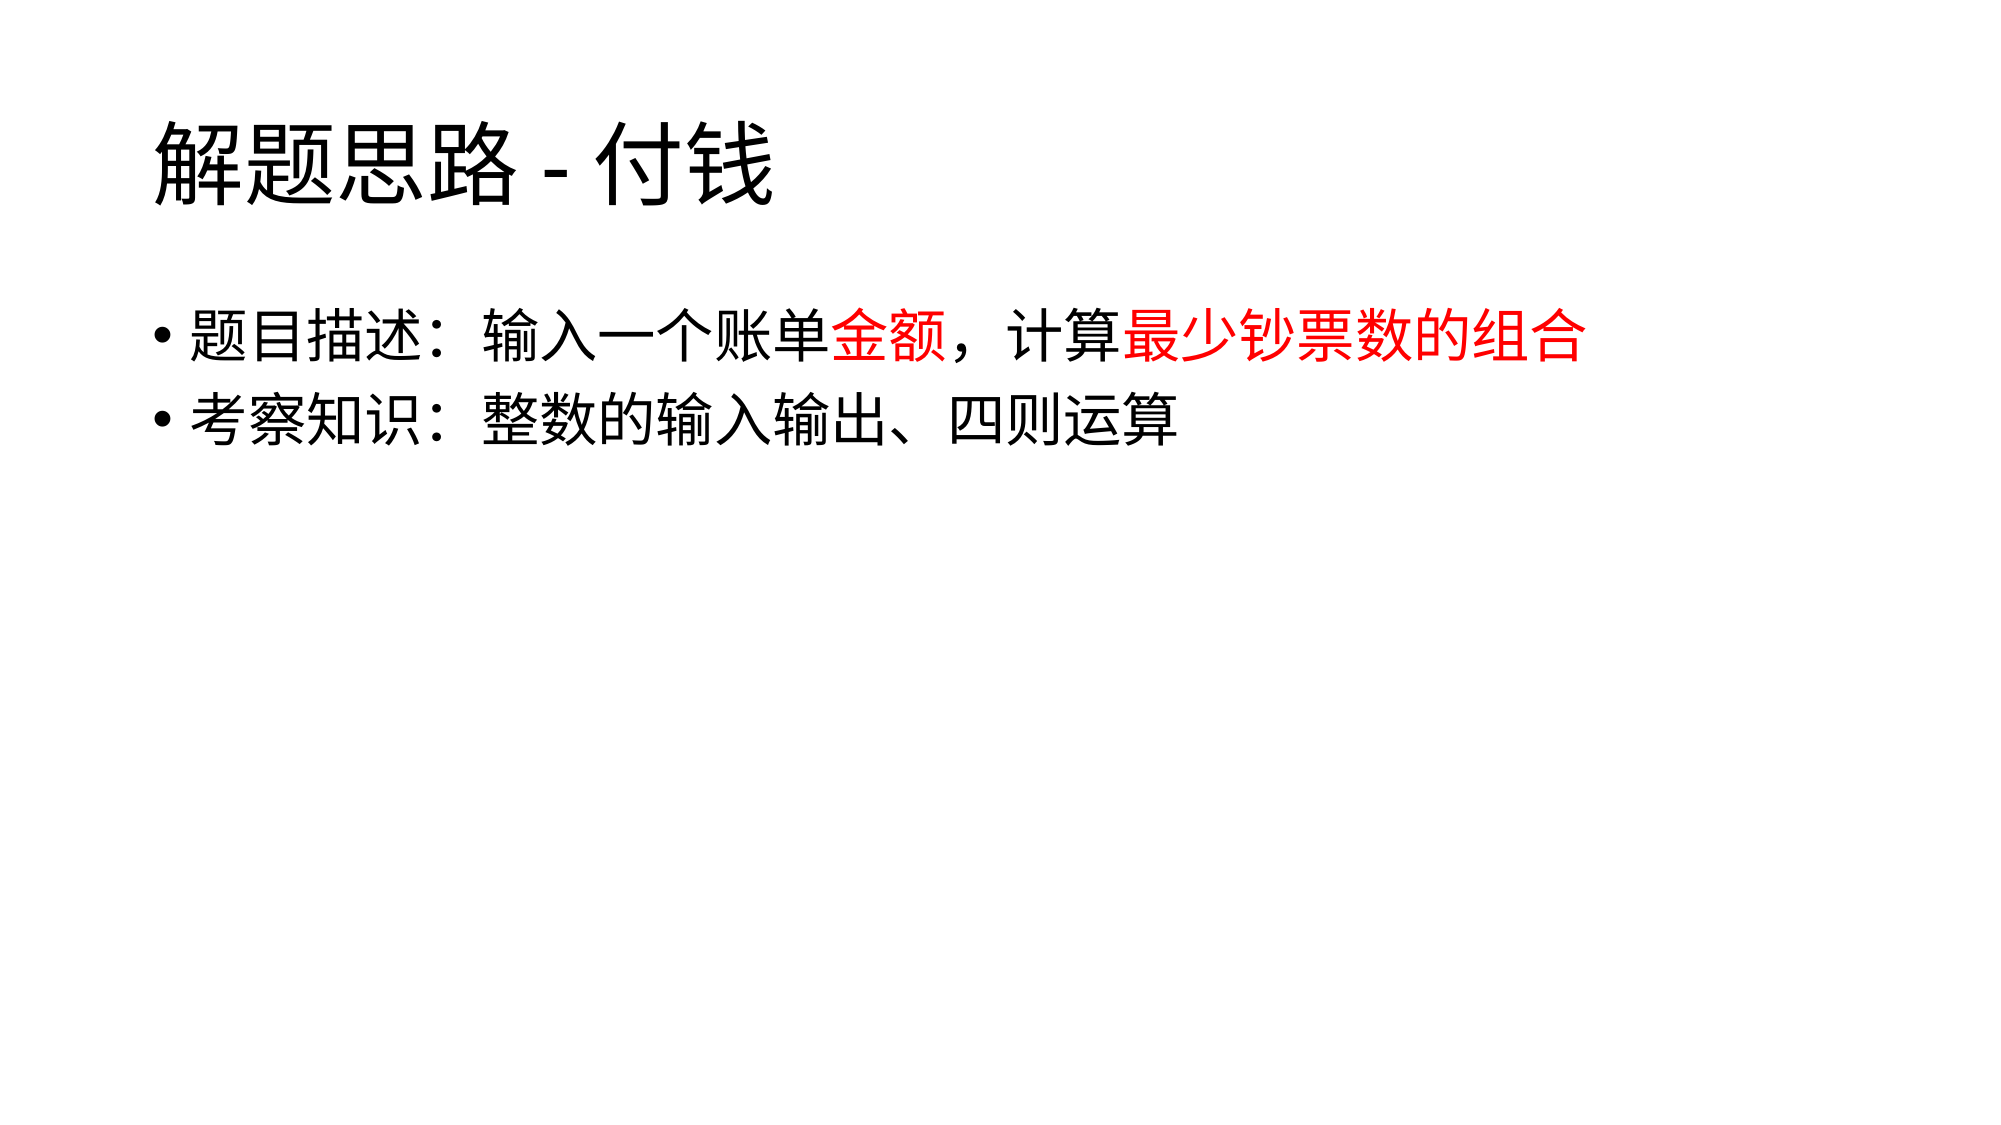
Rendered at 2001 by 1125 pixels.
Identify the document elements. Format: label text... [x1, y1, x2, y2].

title 解题思路-付钱 [137, 59, 1863, 278]
list 题目描述：输入一个账单金额，计算最少钞票数的组合 考察知识：整数的输入输出、四则运算 [137, 299, 1863, 1014]
